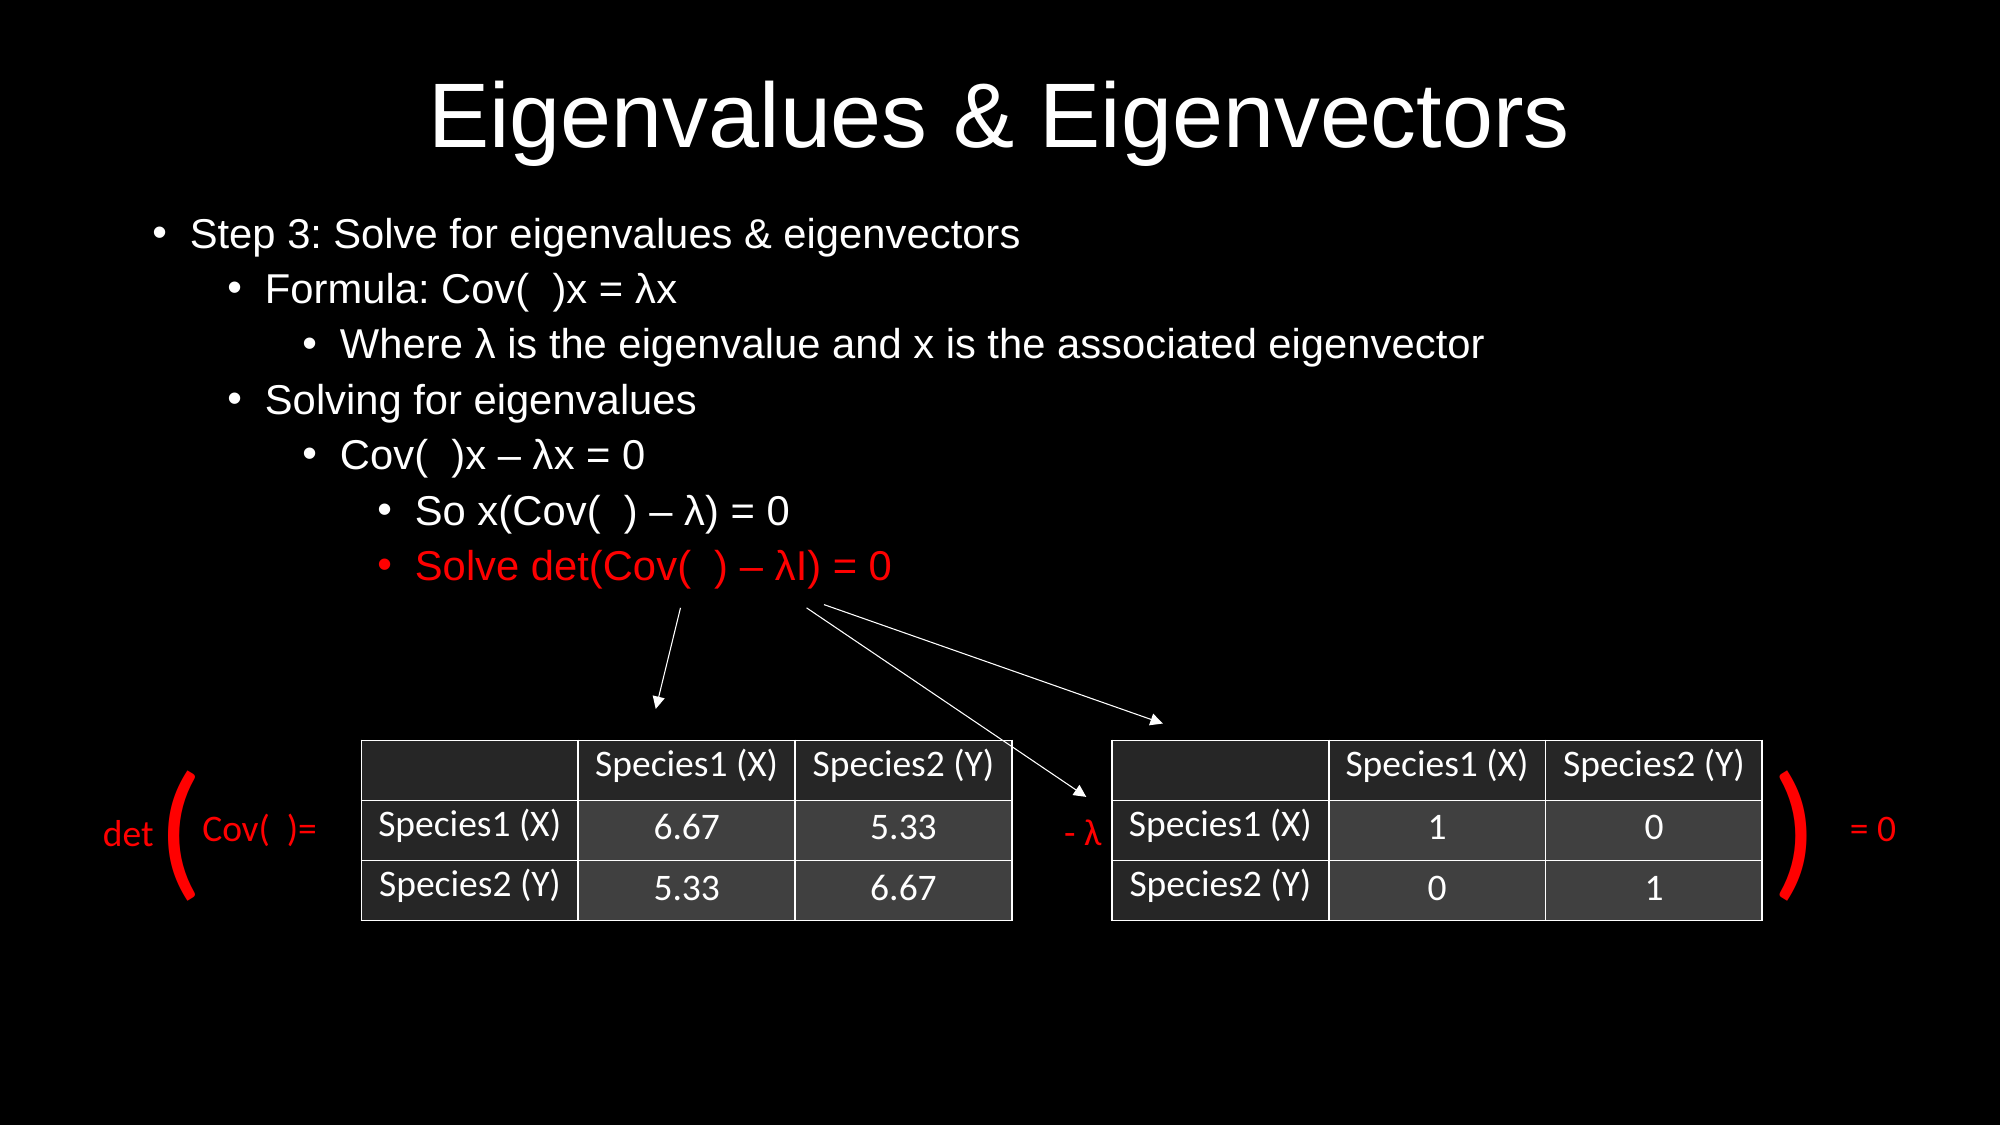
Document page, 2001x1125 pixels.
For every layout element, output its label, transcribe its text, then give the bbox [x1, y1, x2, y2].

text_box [824, 604, 1163, 724]
table_cell 1 [1546, 861, 1761, 920]
table_header Species2 (Y) [796, 741, 1011, 800]
table_cell 5.33 [579, 861, 794, 920]
text_box = 0 [1834, 796, 2000, 857]
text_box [806, 607, 1087, 797]
text_box ( [108, 723, 586, 919]
title Eigenvalues & Eigenvectors [137, 59, 1863, 176]
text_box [655, 607, 681, 709]
table_cell 6.67 [796, 861, 1011, 920]
table_cell Species1 (X) [1113, 801, 1328, 860]
text_box det [79, 801, 557, 862]
table_cell 0 [1546, 801, 1724, 860]
table_cell 0 [1330, 861, 1545, 920]
table_header Species1 (X) [586, 741, 794, 800]
table_cell 5.33 [796, 801, 1011, 860]
text_box - λ [1040, 800, 1111, 860]
table_header [1113, 741, 1328, 800]
table_header Species1 (X) [1330, 741, 1545, 800]
table_cell Species2 (Y) [1113, 861, 1328, 920]
text_box ) [1724, 723, 2000, 919]
table_cell 6.67 [586, 801, 794, 860]
table_header Species2 (Y) [1546, 741, 1724, 800]
table_cell 1 [1330, 801, 1545, 860]
